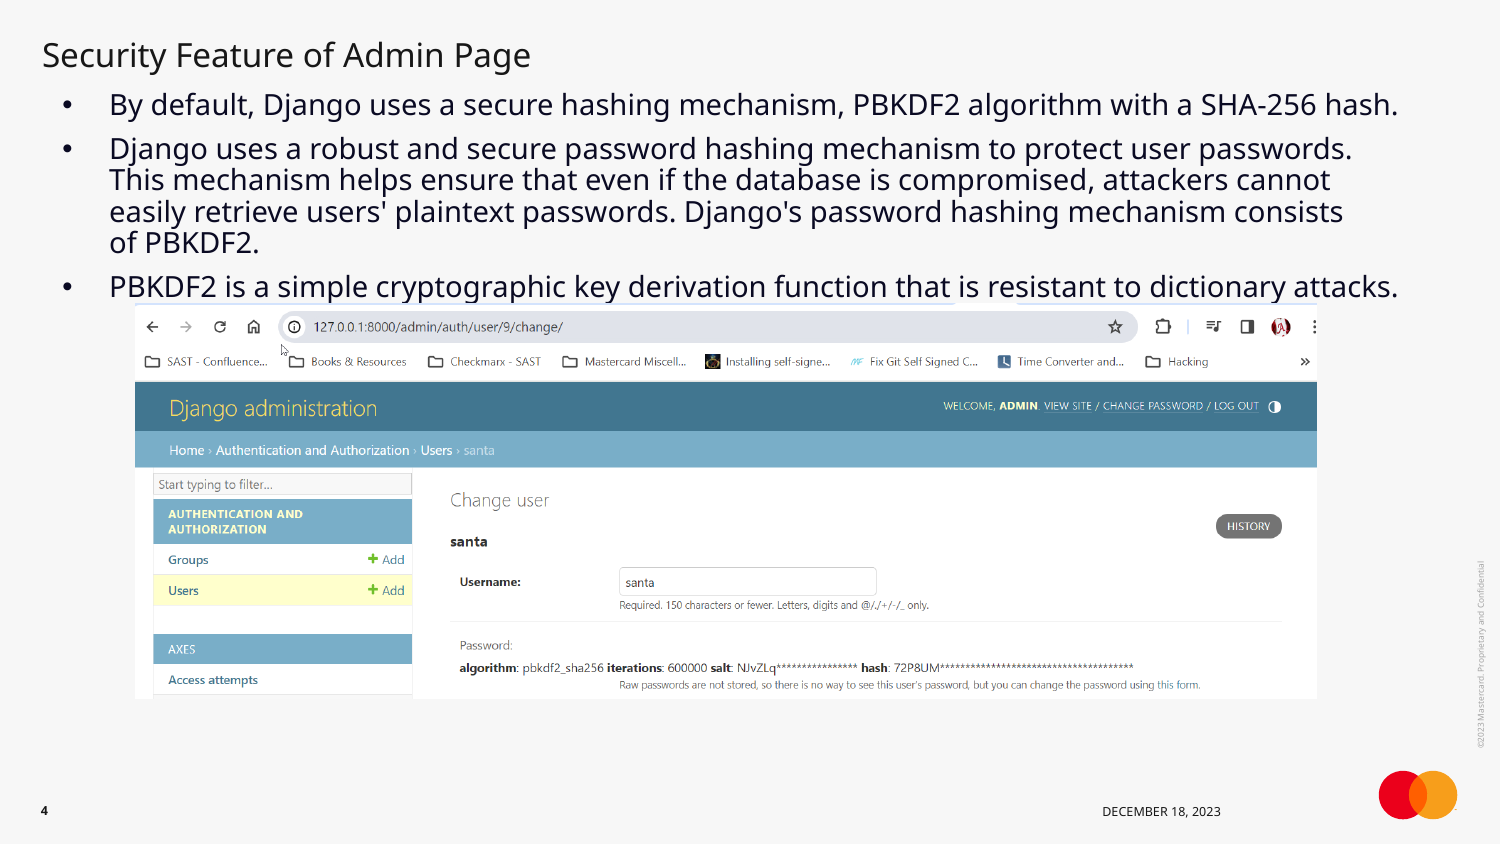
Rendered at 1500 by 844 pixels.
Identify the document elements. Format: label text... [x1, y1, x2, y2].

slide_number 4 [25, 789, 64, 835]
title Security Feature of Admin Page [26, 31, 1407, 83]
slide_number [1087, 789, 1326, 835]
picture [134, 303, 1317, 699]
text_box By default, Django uses a secure hashing mechanism, PBKDF2 algorithm with a SHA-256 hash. Django uses a robust and secure password hashing mechanism to protect user passwords. This mechanism helps ensure that even if the database is compromised, attackers cannot easily retrieve users' plaintext passwords. Django's password hashing mechanism consists of PBKDF2. PBKDF2 is a simple cryptographic key derivation function that is resistant to dictionary attacks. [47, 82, 1425, 355]
